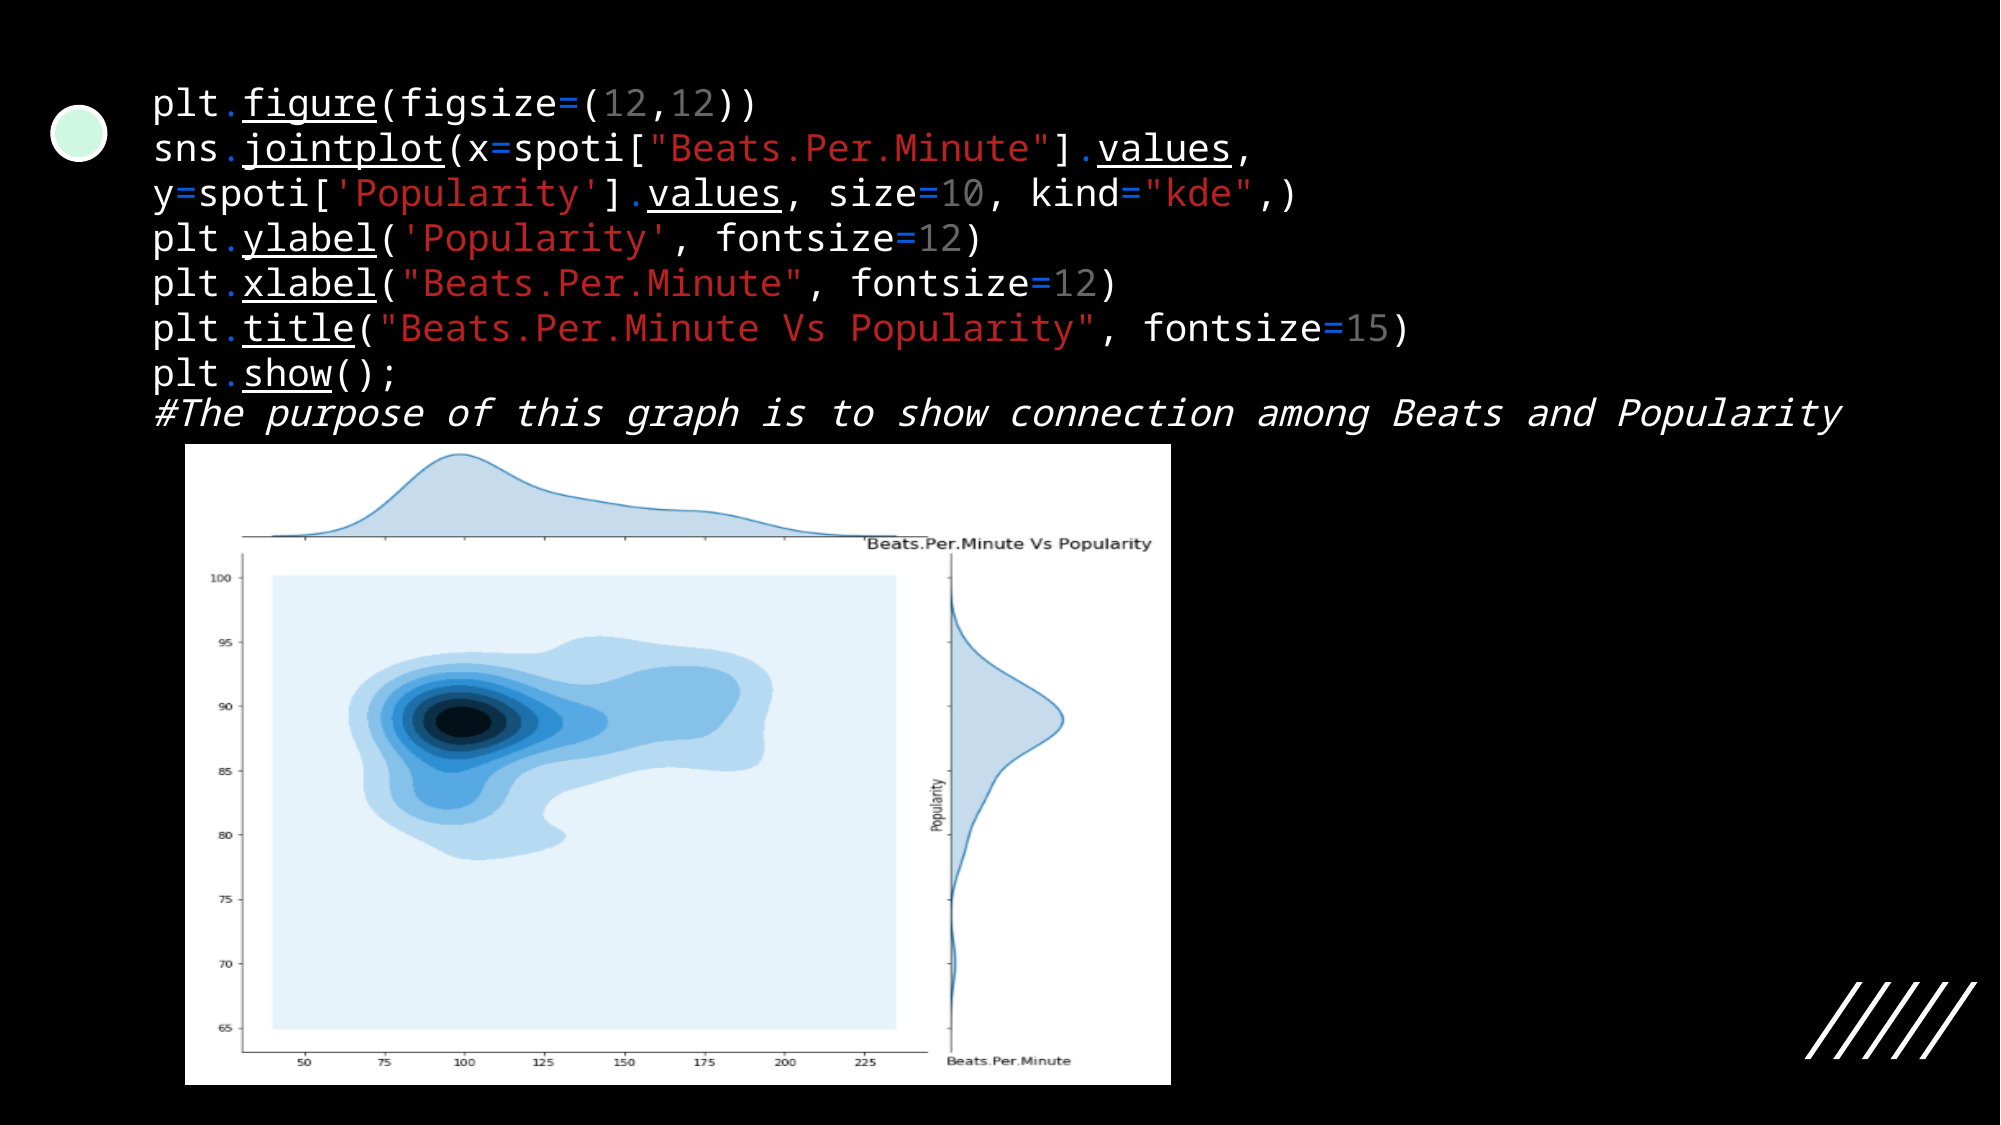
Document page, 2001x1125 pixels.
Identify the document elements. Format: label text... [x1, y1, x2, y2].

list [185, 445, 1171, 1085]
title plt.figure(figsize=(12,12)) sns.jointplot(x=spoti["Beats.Per.Minute"].values, y=spoti['Popularity'].values, size=10, kind="kde",) plt.ylabel('Popularity', fontsize=12) plt.xlabel("Beats.Per.Minute", fontsize=12) plt.title("Beats.Per.Minute Vs Popularity", fontsize=15) plt.show(); #The purpose of this graph is to show connection among Beats and Popularity [137, 121, 1863, 393]
